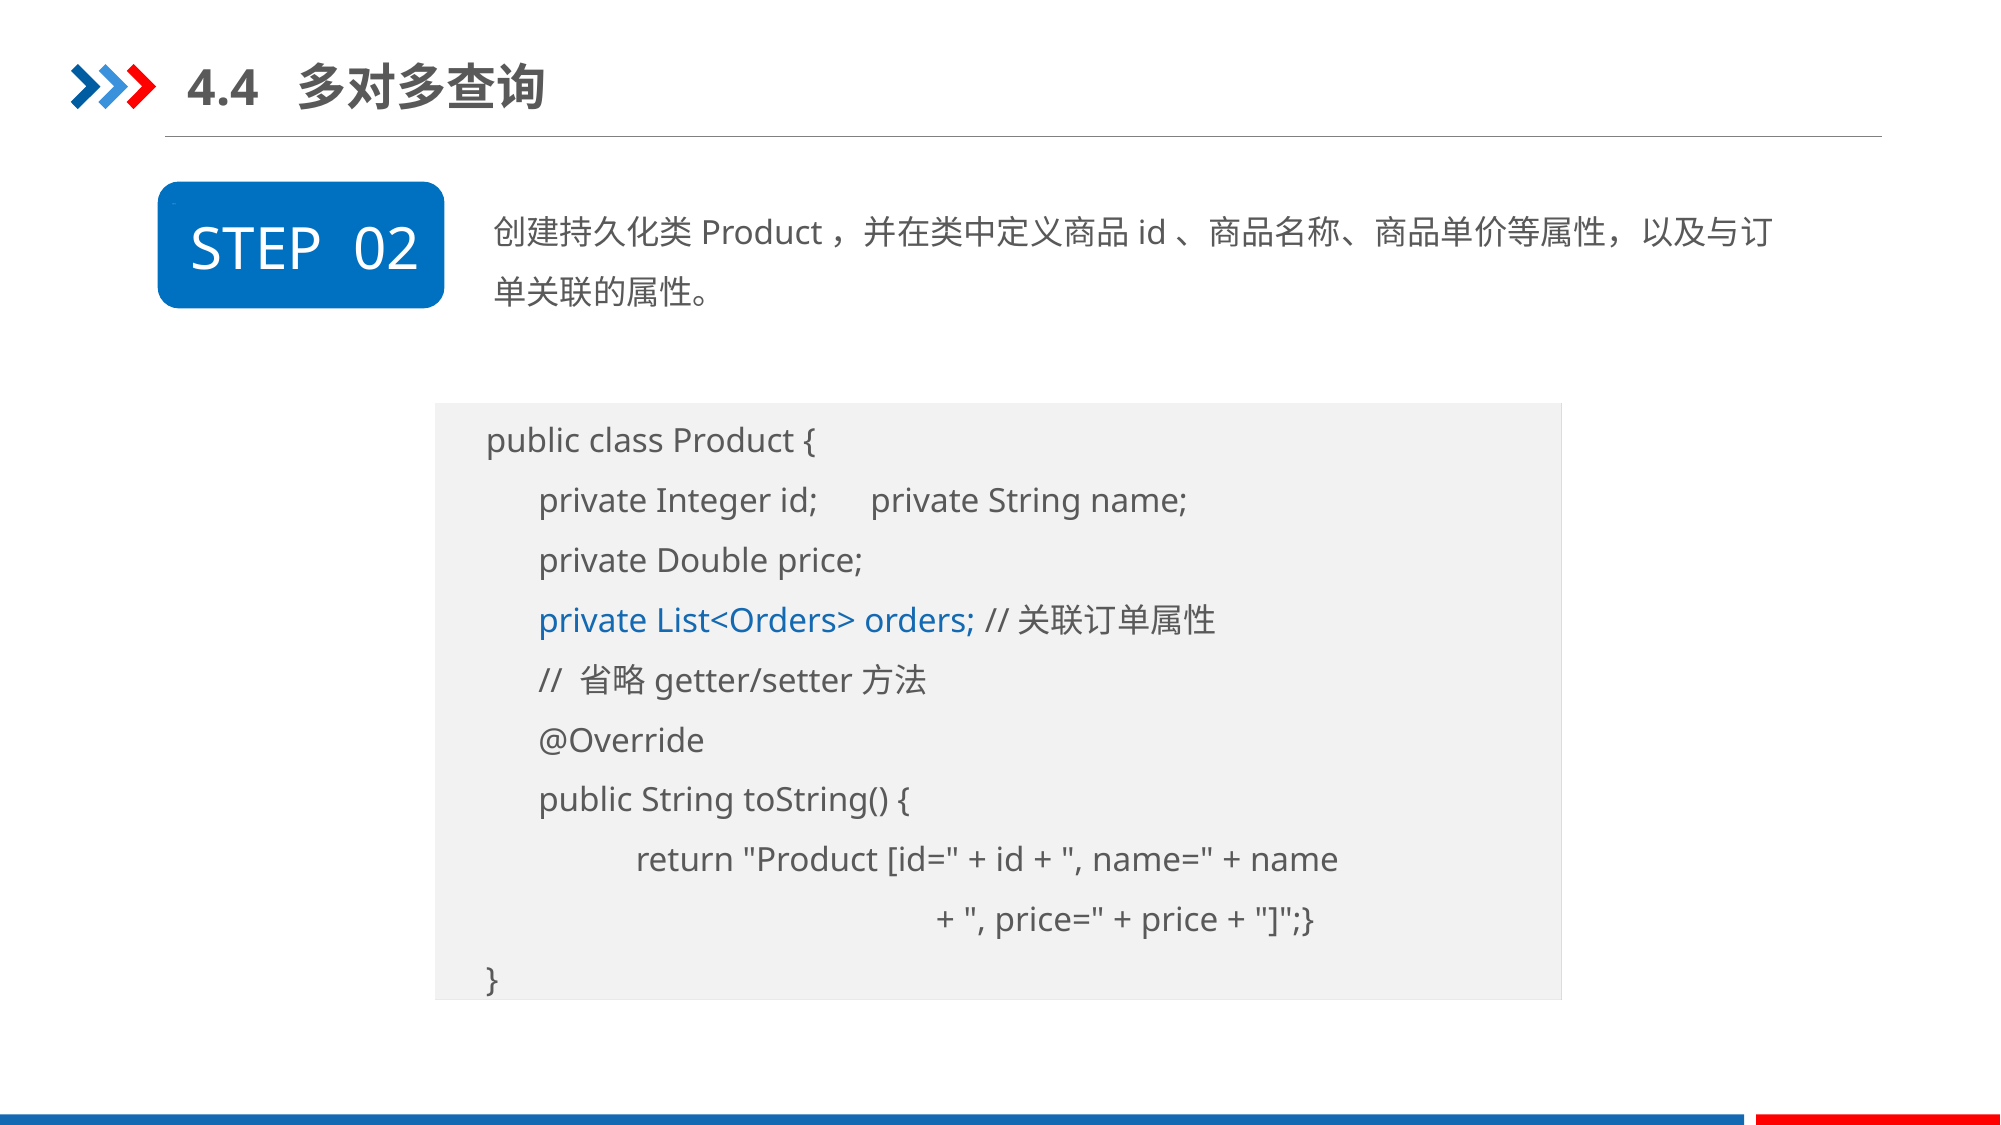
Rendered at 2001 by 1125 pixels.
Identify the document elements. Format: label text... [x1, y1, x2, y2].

text_box [156, 180, 446, 310]
text_box 4.4 多对多查询 [187, 43, 595, 127]
text_box STEP 02 [172, 203, 439, 289]
picture [434, 403, 1564, 1003]
text_box 创建持久化类Product，并在类中定义商品id、商品名称、商品单价等属性，以及与订单关联的属性。 [478, 183, 1815, 319]
text_box public class Product { private Integer id; private String name; private Double price; private List<Orders> orders; //关联订单属性 // 省略getter/setter方法 @Override public String toString() { return "Product [id=" + id + ", name=" + name + ", price=" + price + "]";} } [471, 391, 1624, 1006]
